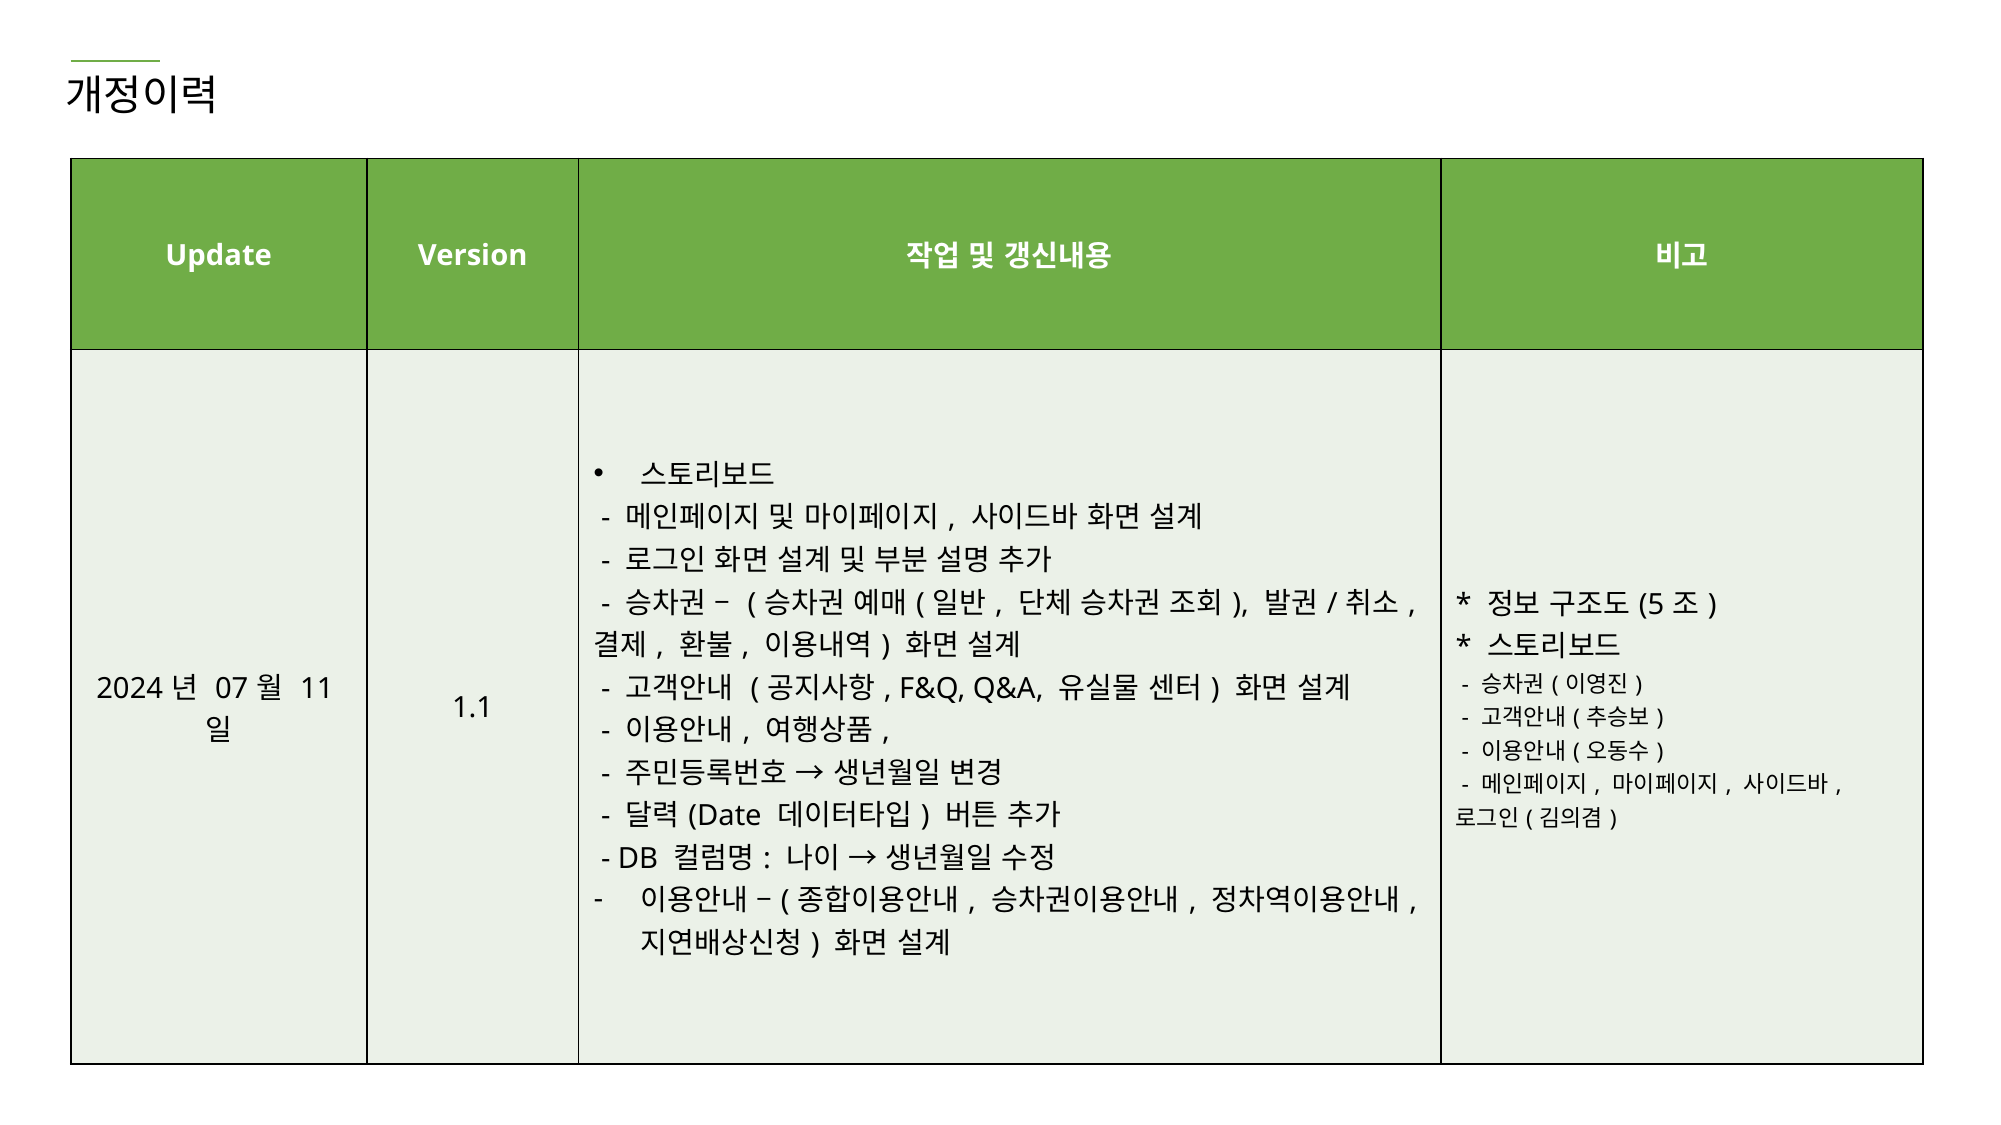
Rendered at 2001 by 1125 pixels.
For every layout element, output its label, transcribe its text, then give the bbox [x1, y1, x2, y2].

table_cell * 정보 구조도(5조) * 스토리보드 - 승차권(이영진) - 고객안내(추승보) - 이용안내(오동수) - 메인페이지, 마이페이지, 사이드바, 로그인(김의겸) [1442, 350, 1922, 1063]
table_header Version [368, 159, 578, 349]
table_header Update [72, 159, 366, 349]
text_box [50, 61, 325, 178]
table_cell 1.1 [368, 350, 578, 1063]
table_header 비고 [1442, 159, 1922, 349]
table_cell 2024년 07월 11일 [72, 350, 366, 1063]
table_cell 스토리보드 - 메인페이지 및 마이페이지, 사이드바 화면 설계 - 로그인 화면 설계 및 부분 설명 추가 - 승차권 – (승차권 예매(일반, 단체 승차권 조회), 발권/취소, 결제, 환불, 이용내역) 화면 설계 - 고객안내 (공지사항, F&Q, Q&A, 유실물 센터) 화면 설계 - 이용안내, 여행상품, - 주민등록번호 → 생년월일 변경 - 달력(Date 데이터타입) 버튼 추가 - DB 컬럼명: 나이 → 생년월일 수정 이용안내 –(종합이용안내, 승차권이용안내, 정차역이용안내, 지연배상신청) 화면 설계 [579, 350, 1440, 1063]
table_header 작업 및 갱신내용 [579, 159, 1440, 349]
